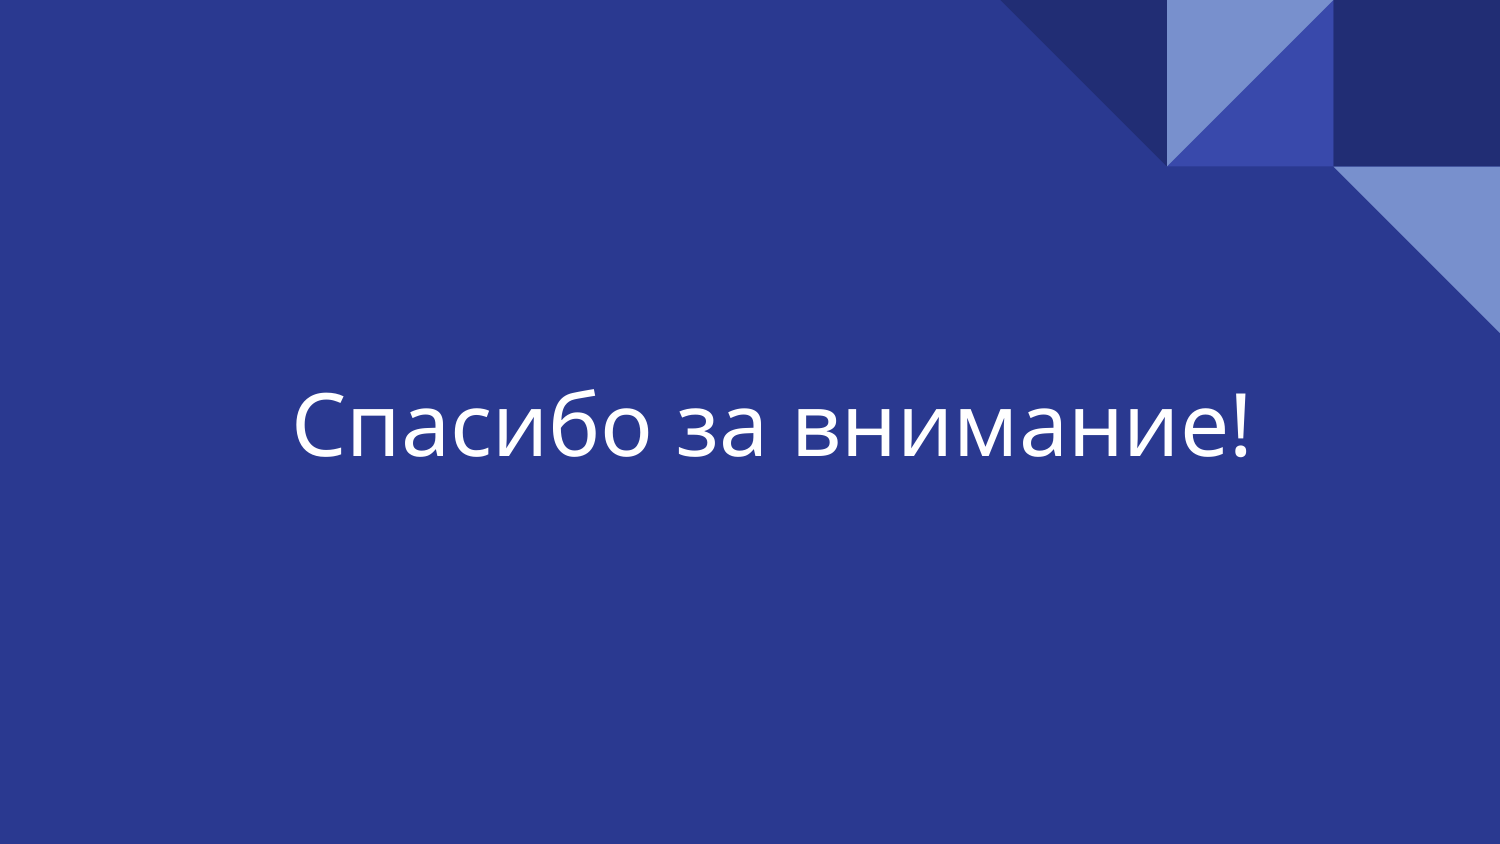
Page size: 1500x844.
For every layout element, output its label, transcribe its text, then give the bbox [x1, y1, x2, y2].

title Спасибо за внимание! [98, 353, 1447, 491]
